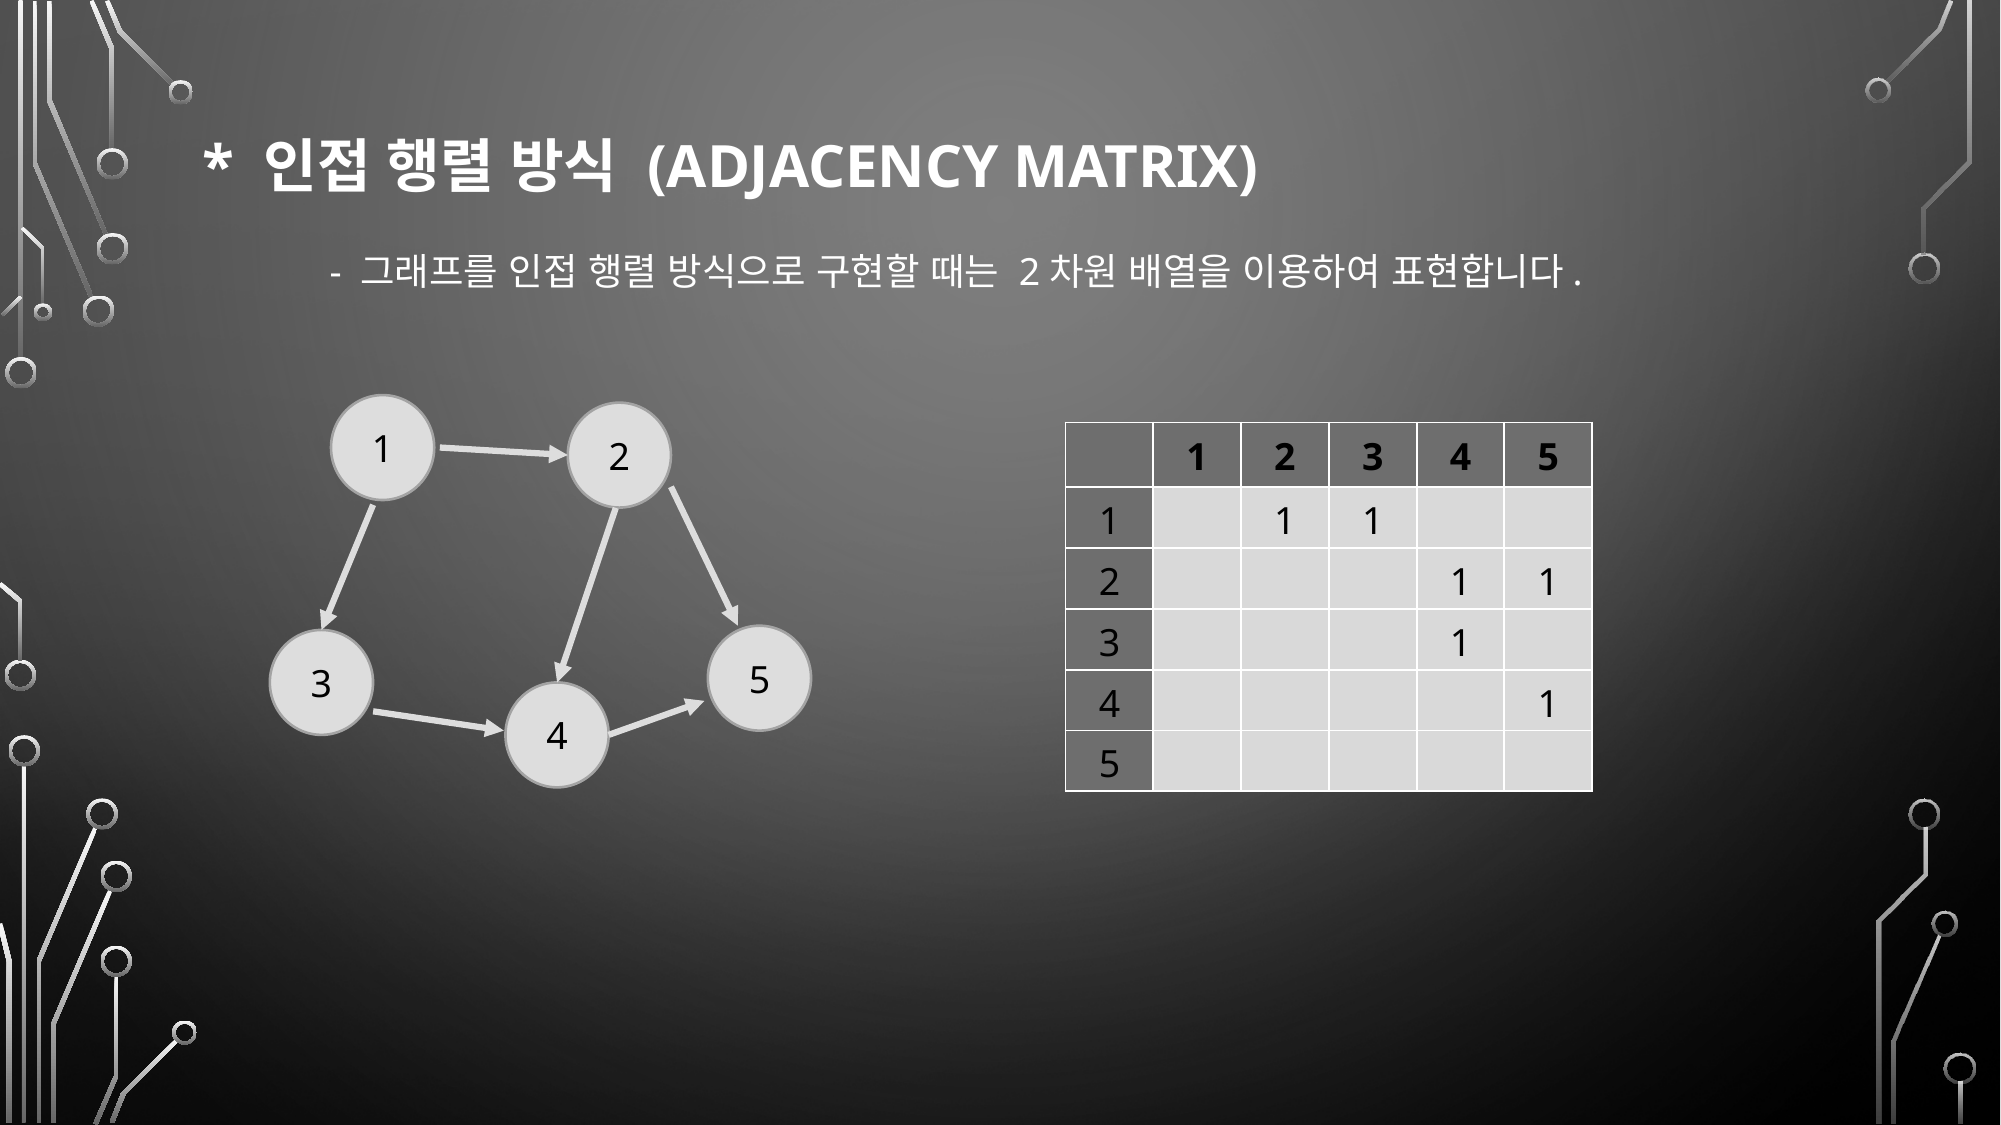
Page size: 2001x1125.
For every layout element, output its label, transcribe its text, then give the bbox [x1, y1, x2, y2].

table_cell [1330, 610, 1416, 669]
table_cell 1 [1330, 488, 1416, 547]
table_cell 1 [1418, 610, 1503, 669]
table_cell 1 [1505, 549, 1591, 608]
table_cell [1505, 488, 1591, 547]
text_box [670, 486, 739, 626]
table_cell [1505, 610, 1591, 669]
table_cell [1242, 549, 1328, 608]
table_cell [1154, 488, 1240, 547]
table_cell [1154, 549, 1240, 608]
table_header 4 [1418, 423, 1503, 486]
table_header 2 [1242, 423, 1328, 486]
table_cell 4 [1066, 671, 1152, 730]
table_cell [1330, 549, 1416, 608]
text_box 3 [268, 628, 375, 737]
table_cell [1505, 731, 1591, 790]
table_cell [1330, 731, 1416, 790]
table_header 3 [1330, 423, 1416, 486]
table_cell [1242, 610, 1328, 669]
table_cell [1154, 731, 1240, 790]
text_box * 인접 행렬 방식 (adjacency matrix) [187, 97, 1813, 240]
text_box 5 [706, 624, 813, 732]
text_box 2 [566, 401, 673, 509]
table_cell [1242, 671, 1328, 730]
table_cell 1 [1066, 488, 1152, 547]
table_cell 2 [1066, 549, 1152, 608]
table_cell [1242, 731, 1328, 790]
table_cell 3 [1066, 610, 1152, 669]
table_cell [1154, 610, 1240, 669]
text_box 1 [329, 393, 436, 502]
table_cell 5 [1066, 731, 1152, 790]
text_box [556, 507, 616, 683]
table_cell [1154, 671, 1240, 730]
table_cell [1418, 488, 1503, 547]
table_cell 1 [1242, 488, 1328, 547]
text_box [439, 447, 568, 456]
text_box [608, 700, 705, 736]
table_header 1 [1154, 423, 1240, 486]
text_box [372, 711, 505, 731]
table_header [1066, 423, 1152, 486]
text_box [321, 504, 374, 631]
table_cell [1418, 671, 1503, 730]
table_cell [1330, 671, 1416, 730]
text_box 4 [504, 681, 610, 789]
table_cell 1 [1418, 549, 1503, 608]
table_cell 1 [1505, 671, 1591, 730]
text_box - 그래프를 인접 행렬 방식으로 구현할 때는 2차원 배열을 이용하여 표현합니다. [314, 217, 1598, 300]
table_header 5 [1505, 423, 1591, 486]
table_cell [1418, 731, 1503, 790]
